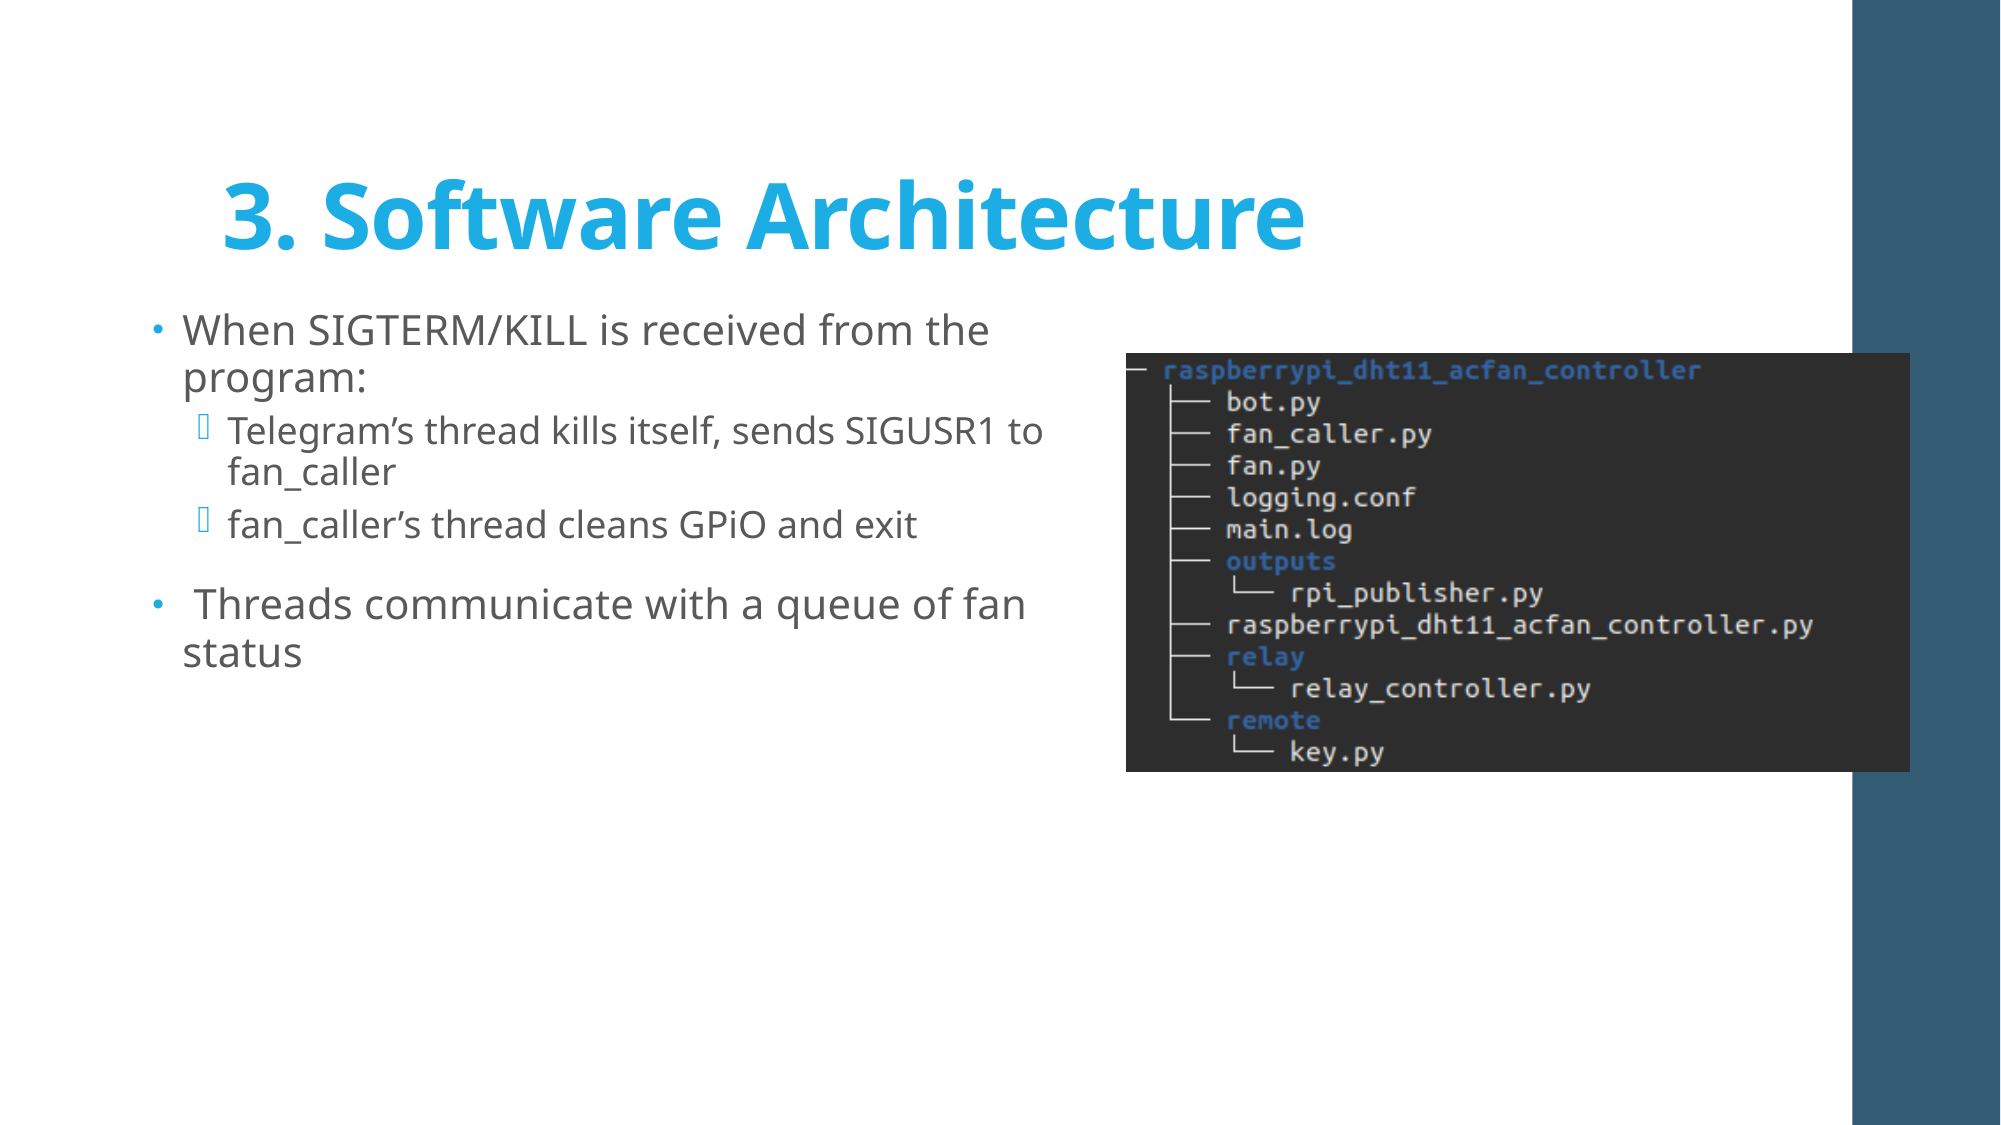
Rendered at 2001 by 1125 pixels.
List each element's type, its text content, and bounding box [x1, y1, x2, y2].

picture [1126, 353, 1910, 772]
title 3. Software Architecture [206, 43, 1797, 278]
list When SIGTERM/KILL is received from the program: Telegram’s thread kills itself, sends SIGUSR1 to fan_caller fan_caller’s thread cleans GPiO and exit Threads communicate with a queue of fan status [137, 299, 1071, 1014]
